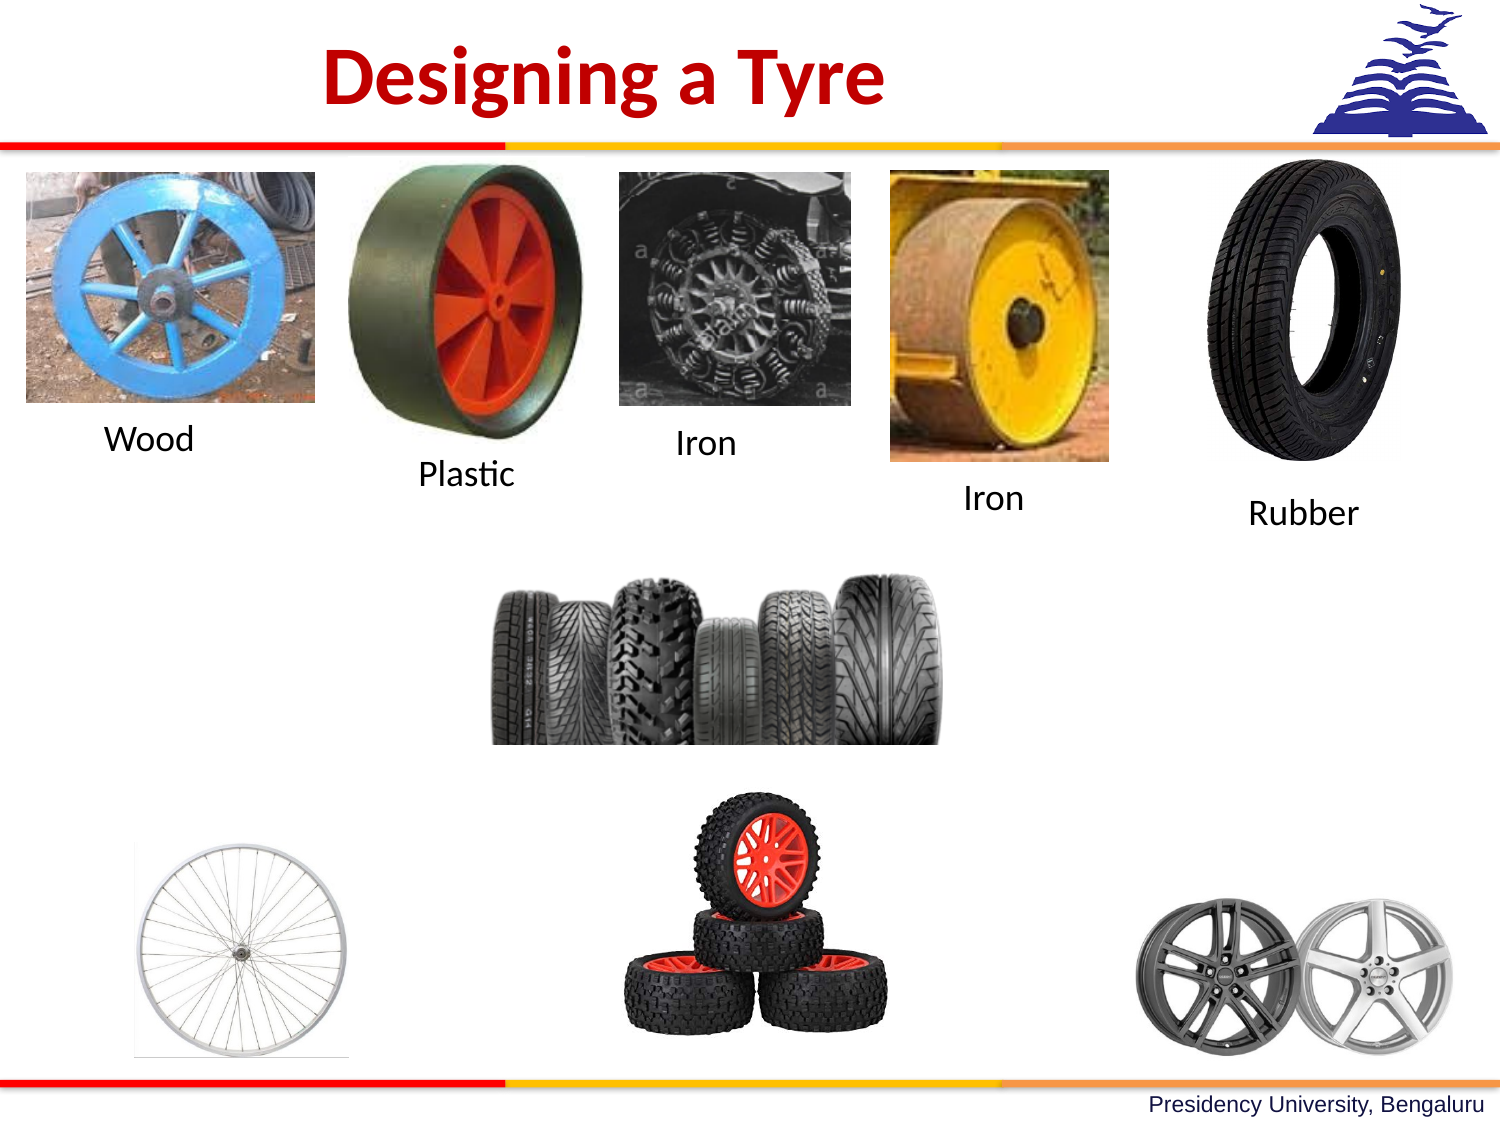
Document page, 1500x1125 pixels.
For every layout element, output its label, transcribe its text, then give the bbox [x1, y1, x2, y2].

picture [26, 172, 315, 403]
text_box Plastic [403, 452, 530, 502]
picture [890, 170, 1109, 463]
text_box Wood [89, 410, 210, 467]
picture [604, 765, 901, 1062]
text_box Rubber [1233, 480, 1375, 541]
picture [619, 172, 851, 406]
picture [348, 155, 586, 444]
picture [1108, 885, 1461, 1062]
picture [1207, 159, 1401, 462]
picture [1312, 4, 1488, 138]
picture [490, 560, 943, 745]
text_box Designing a Tyre [307, 14, 903, 129]
picture [133, 842, 350, 1058]
text_box Iron [948, 471, 1040, 526]
text_box Iron [660, 413, 753, 471]
